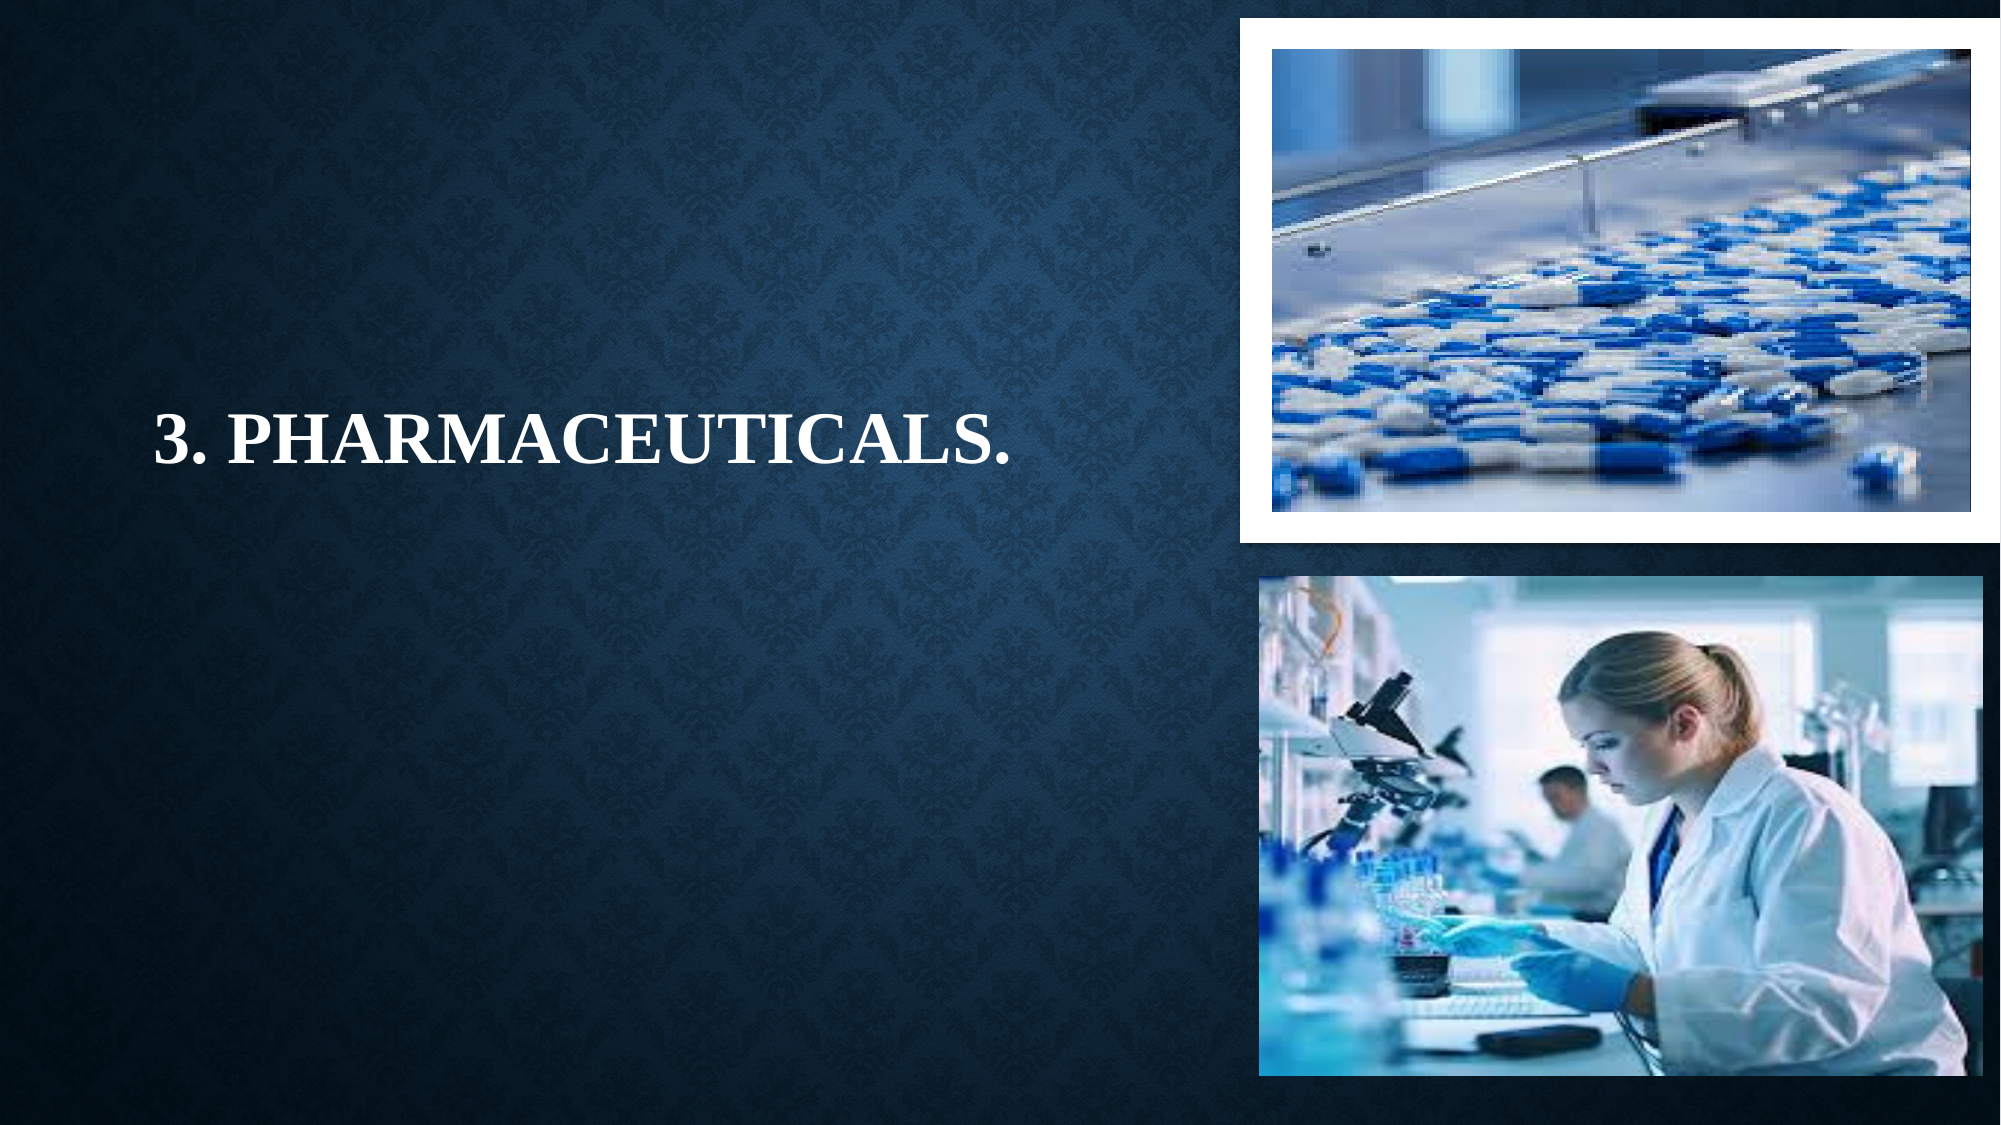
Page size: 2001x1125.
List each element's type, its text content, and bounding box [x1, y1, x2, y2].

picture [1258, 576, 1984, 1077]
picture [1271, 48, 1971, 513]
title 3. Pharmaceuticals. [42, 339, 1124, 488]
